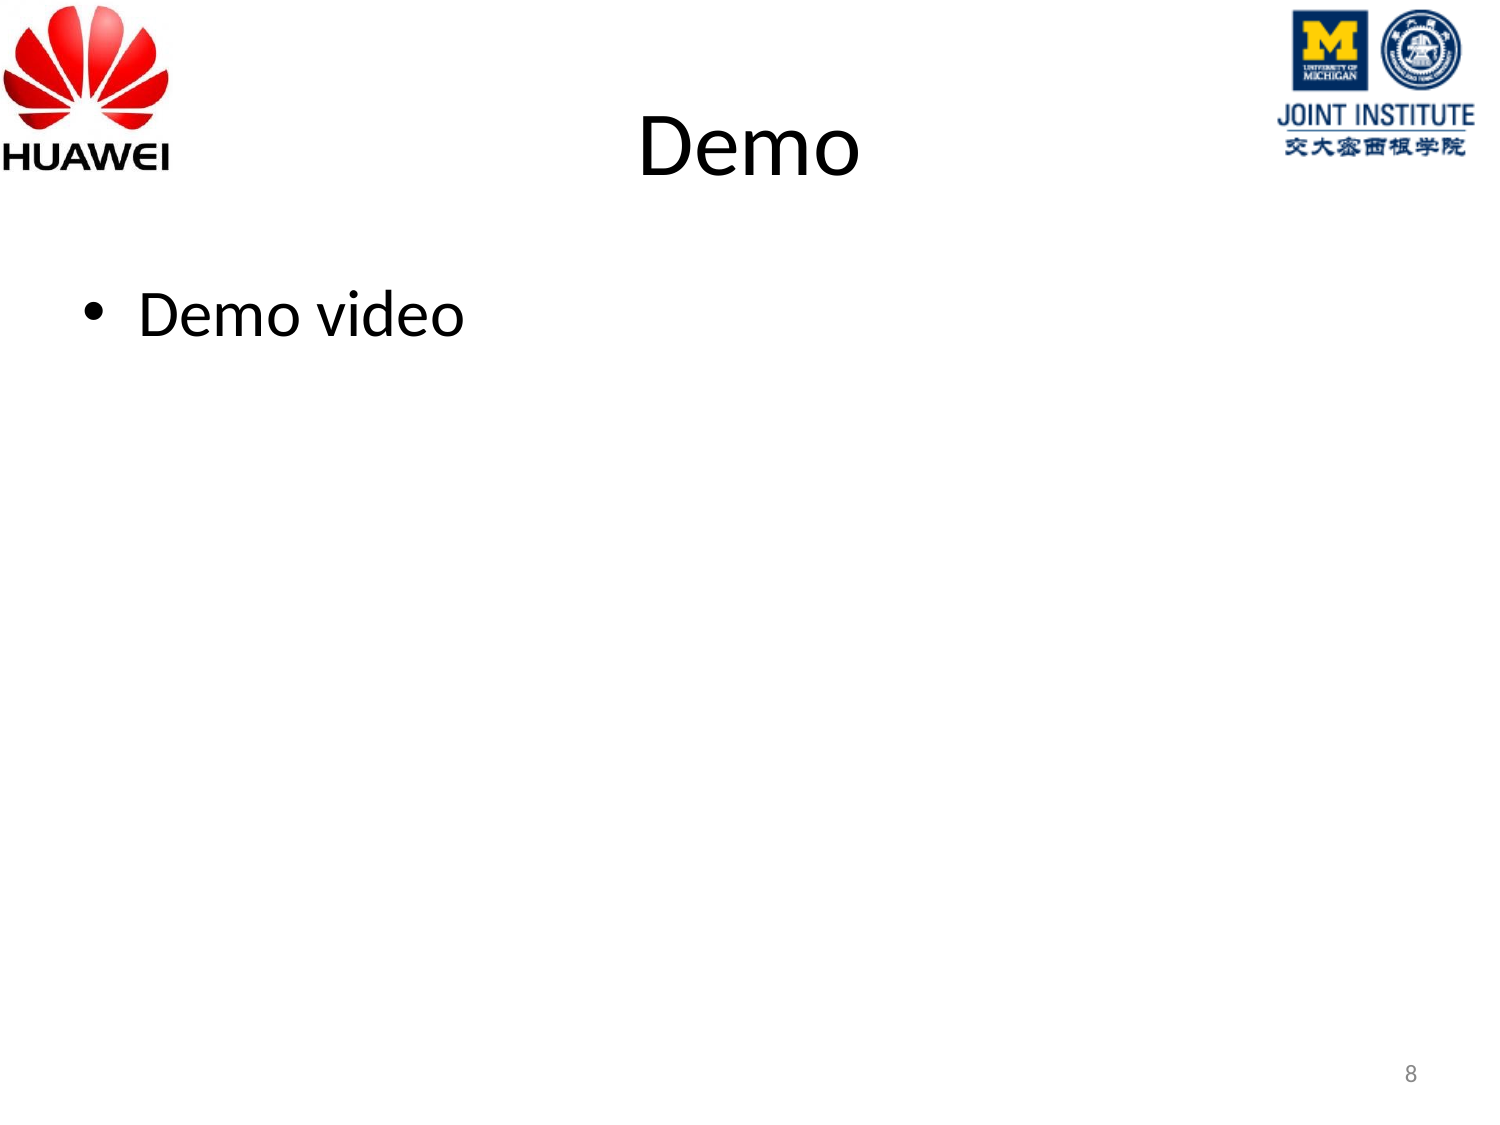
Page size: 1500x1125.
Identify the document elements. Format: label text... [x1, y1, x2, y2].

picture [1259, 0, 1500, 168]
slide_number 8 [1381, 1050, 1426, 1096]
picture [0, 0, 174, 172]
list Demo video [74, 261, 1426, 1006]
title Demo [74, 44, 1426, 234]
